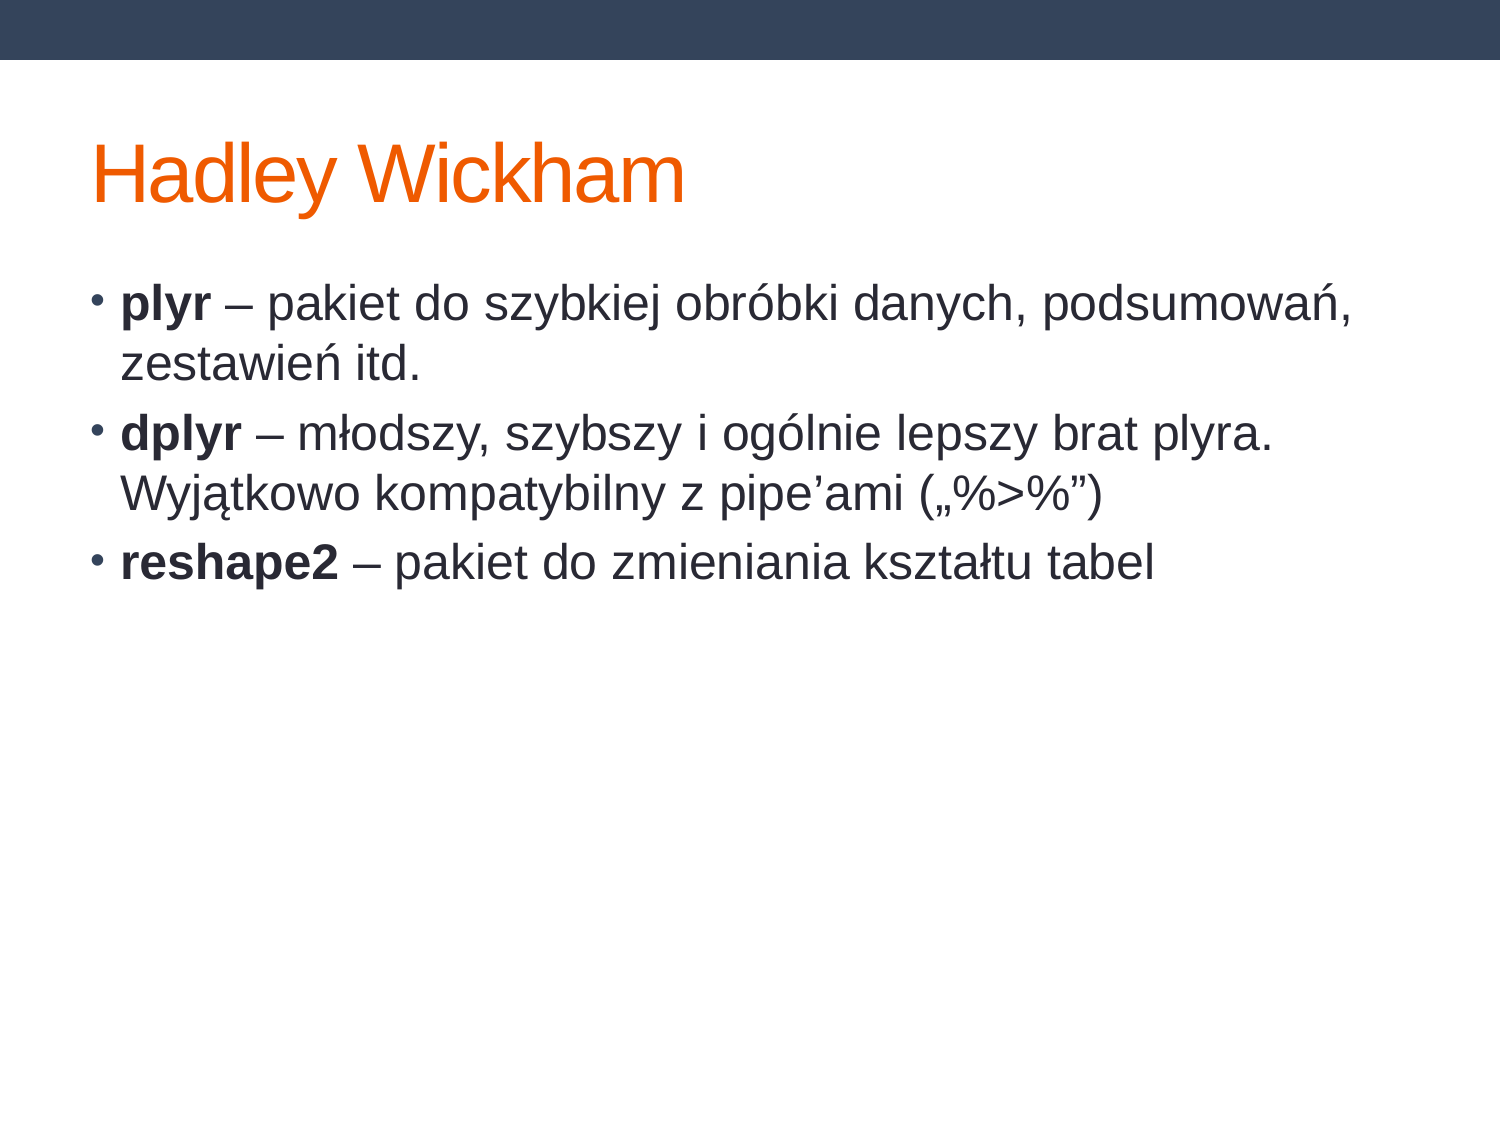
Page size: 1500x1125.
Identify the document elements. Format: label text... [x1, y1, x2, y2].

list plyr – pakiet do szybkiej obróbki danych, podsumowań, zestawień itd. dplyr – młodszy, szybszy i ogólnie lepszy brat plyra. Wyjątkowo kompatybilny z pipe’ami („%>%”) reshape2 – pakiet do zmieniania kształtu tabel [75, 262, 1425, 1063]
title Hadley Wickham [75, 87, 1425, 250]
